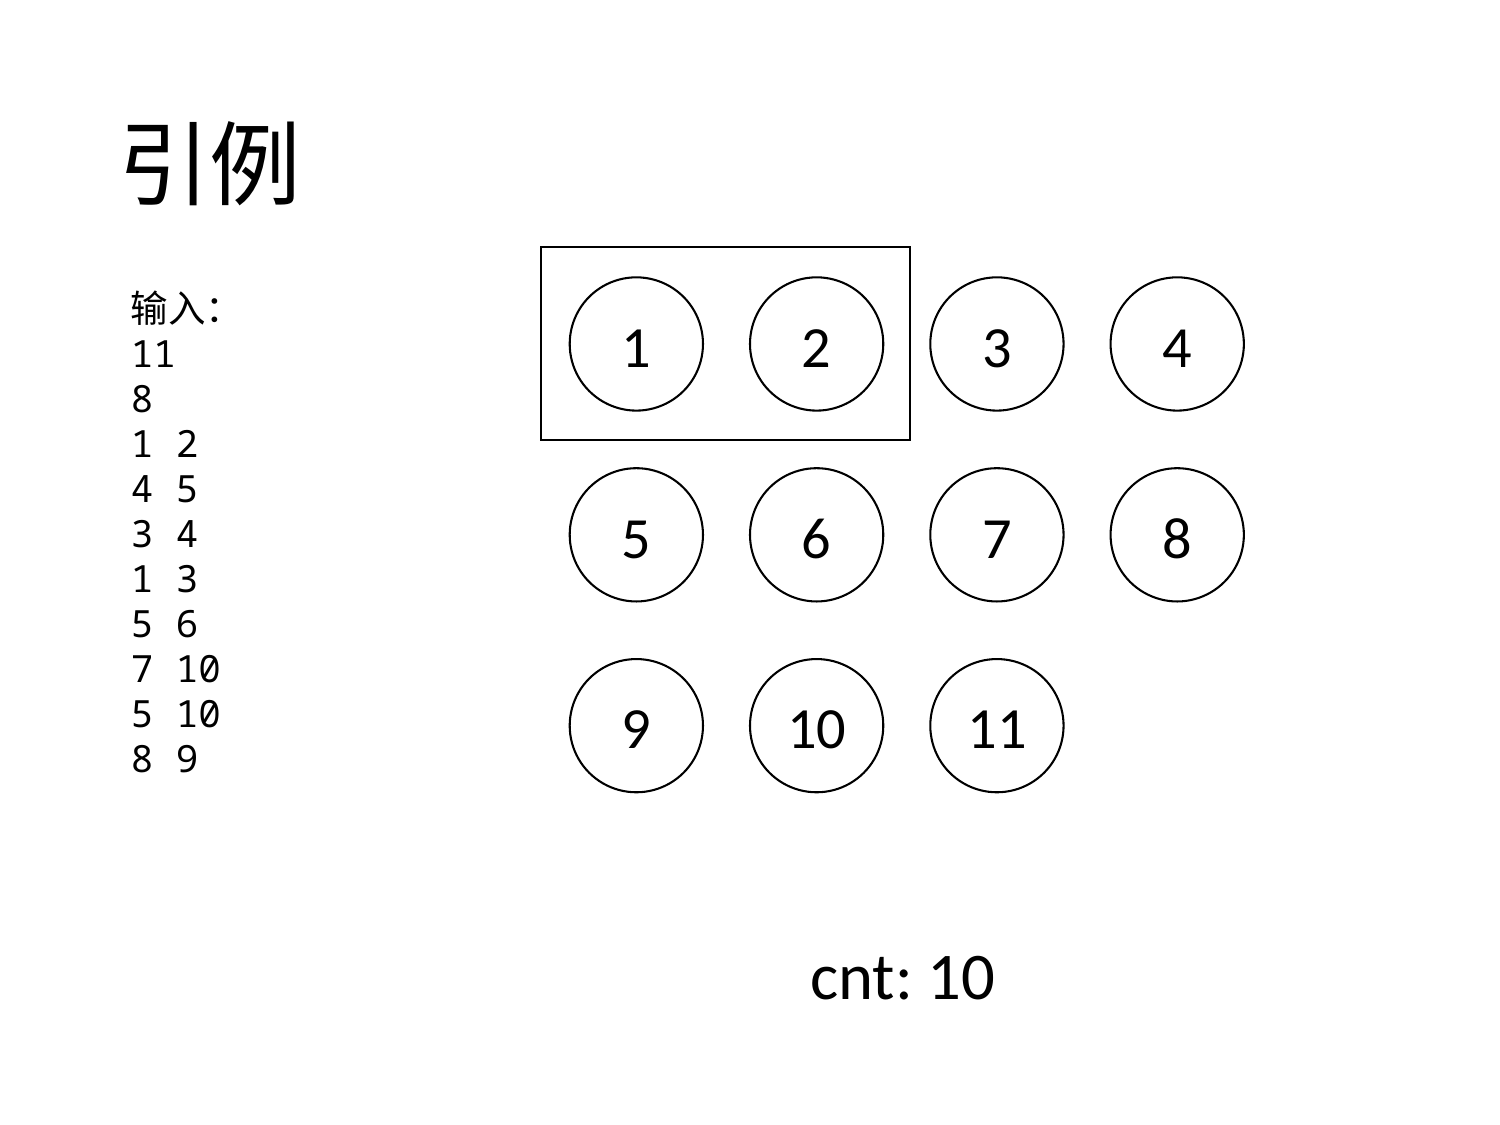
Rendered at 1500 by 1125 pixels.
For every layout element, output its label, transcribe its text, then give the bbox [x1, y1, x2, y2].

text_box 9 [568, 658, 705, 794]
text_box 输入： 11 8 1 2 4 5 3 4 1 3 5 6 7 10 5 10 8 9 [116, 277, 297, 787]
text_box cnt: 10 [795, 925, 1011, 1021]
text_box 8 [1109, 467, 1245, 603]
text_box 6 [748, 467, 885, 603]
text_box 4 [1109, 276, 1245, 412]
text_box 11 [929, 658, 1065, 794]
text_box [540, 246, 911, 441]
text_box 3 [929, 276, 1065, 412]
text_box 7 [929, 467, 1065, 603]
text_box 10 [748, 658, 885, 794]
text_box 5 [568, 467, 705, 603]
title 引例 [103, 59, 1397, 278]
